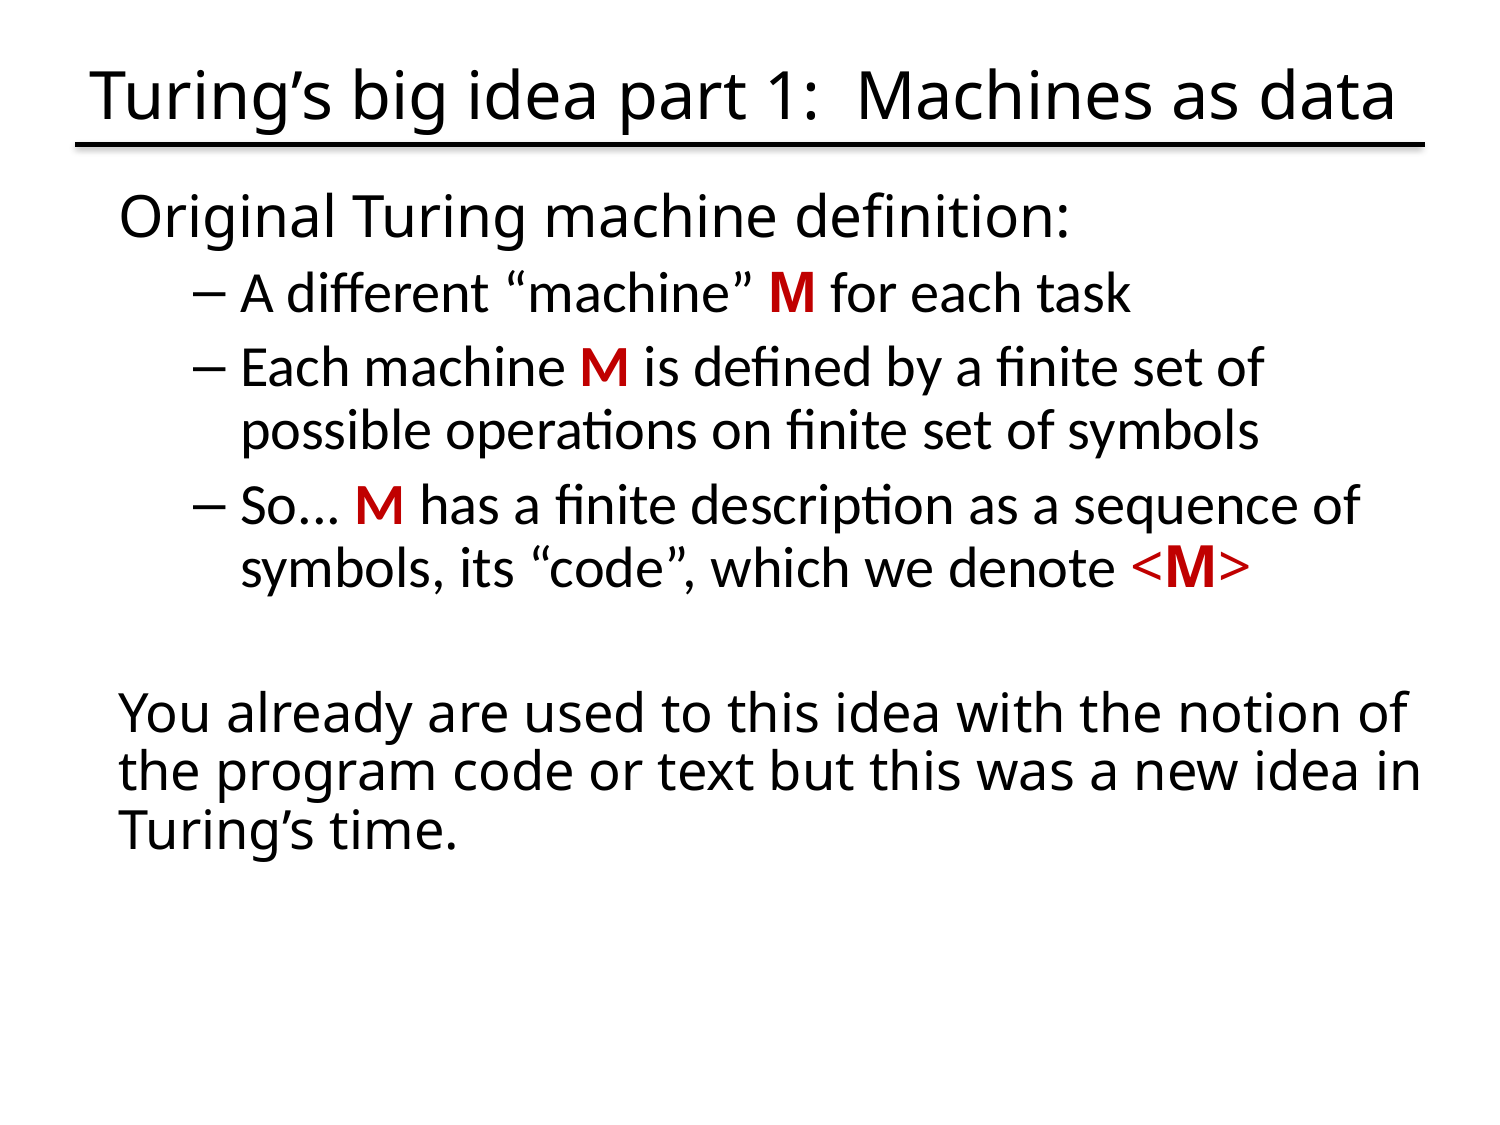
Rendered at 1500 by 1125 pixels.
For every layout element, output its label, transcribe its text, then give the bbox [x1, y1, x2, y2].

text_box Original Turing machine definition: A different “machine” M for each task Each machine M is defined by a finite set of possible operations on finite set of symbols So... M has a finite description as a sequence of symbols, its “code”, which we denote <M> You already are used to this idea with the notion of the program code or text but this was a new idea in Turing’s time. [103, 179, 1454, 968]
title Turing’s big idea part 1: Machines as data [75, 45, 1425, 145]
